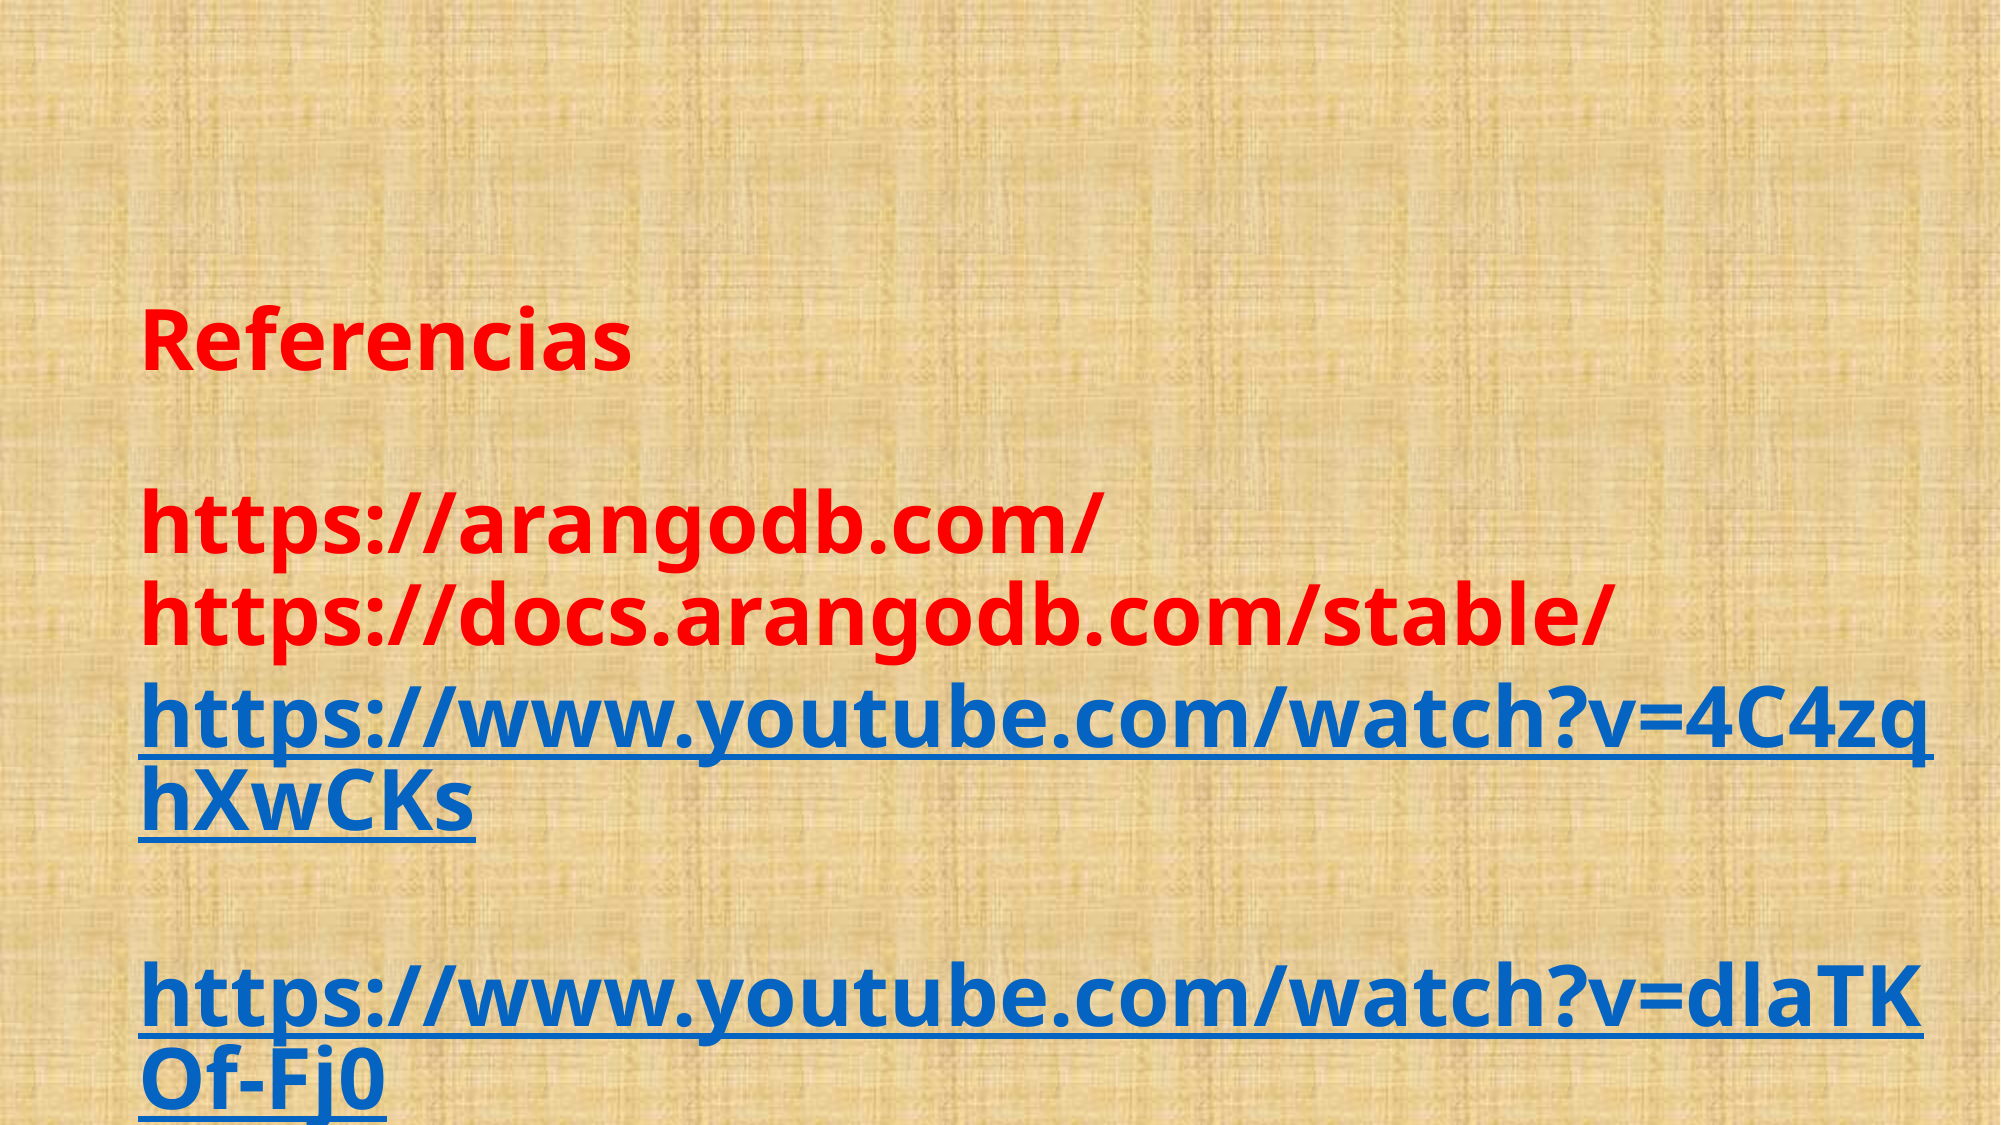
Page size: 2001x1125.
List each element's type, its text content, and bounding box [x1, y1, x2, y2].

picture [0, 0, 2001, 1125]
title Referencias https://arangodb.com/ https://docs.arangodb.com/stable/ https://www.youtube.com/watch?v=4C4zqhXwCKs https://www.youtube.com/watch?v=dlaTKOf-Fj0 [123, 184, 2000, 1125]
